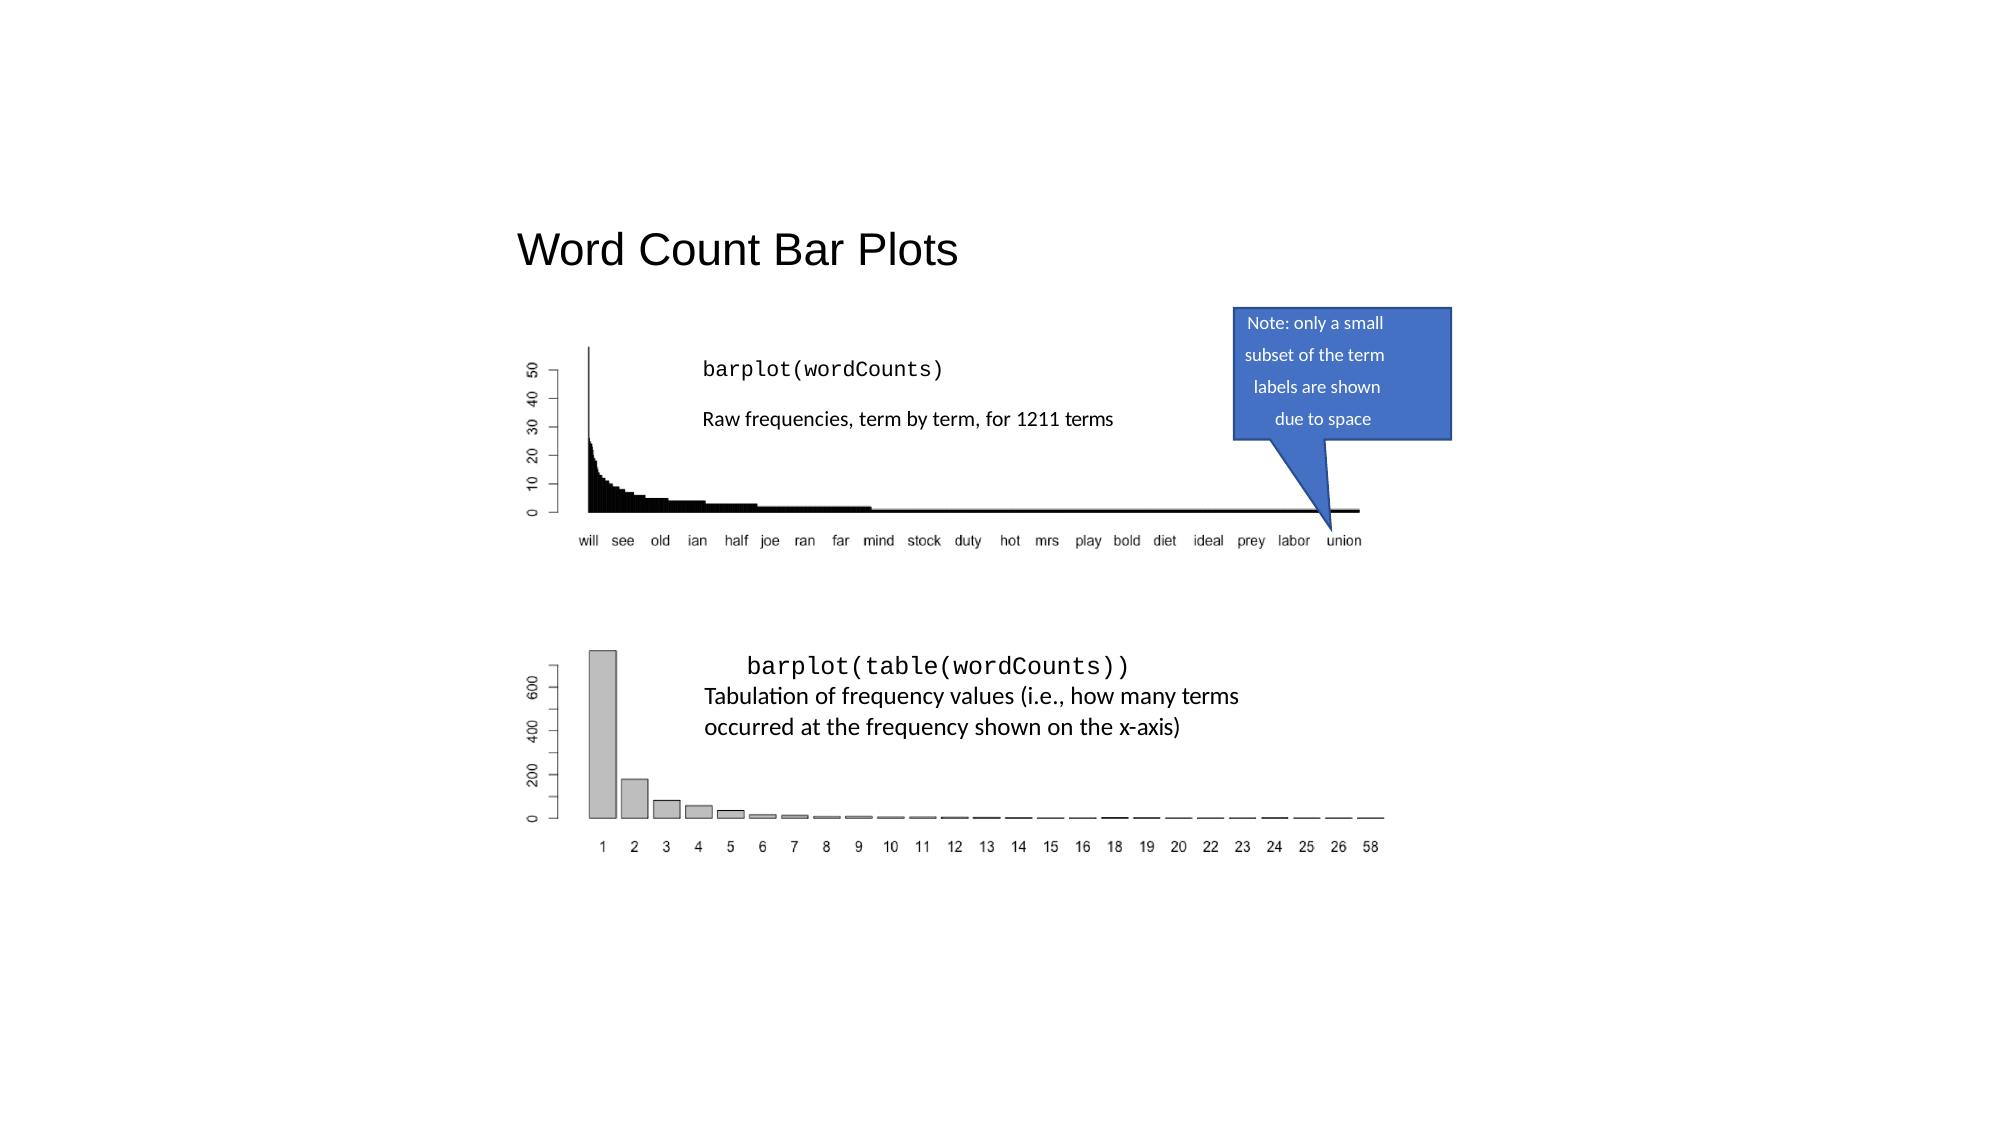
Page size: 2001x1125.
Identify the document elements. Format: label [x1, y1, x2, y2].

text_box [486, 215, 1513, 909]
